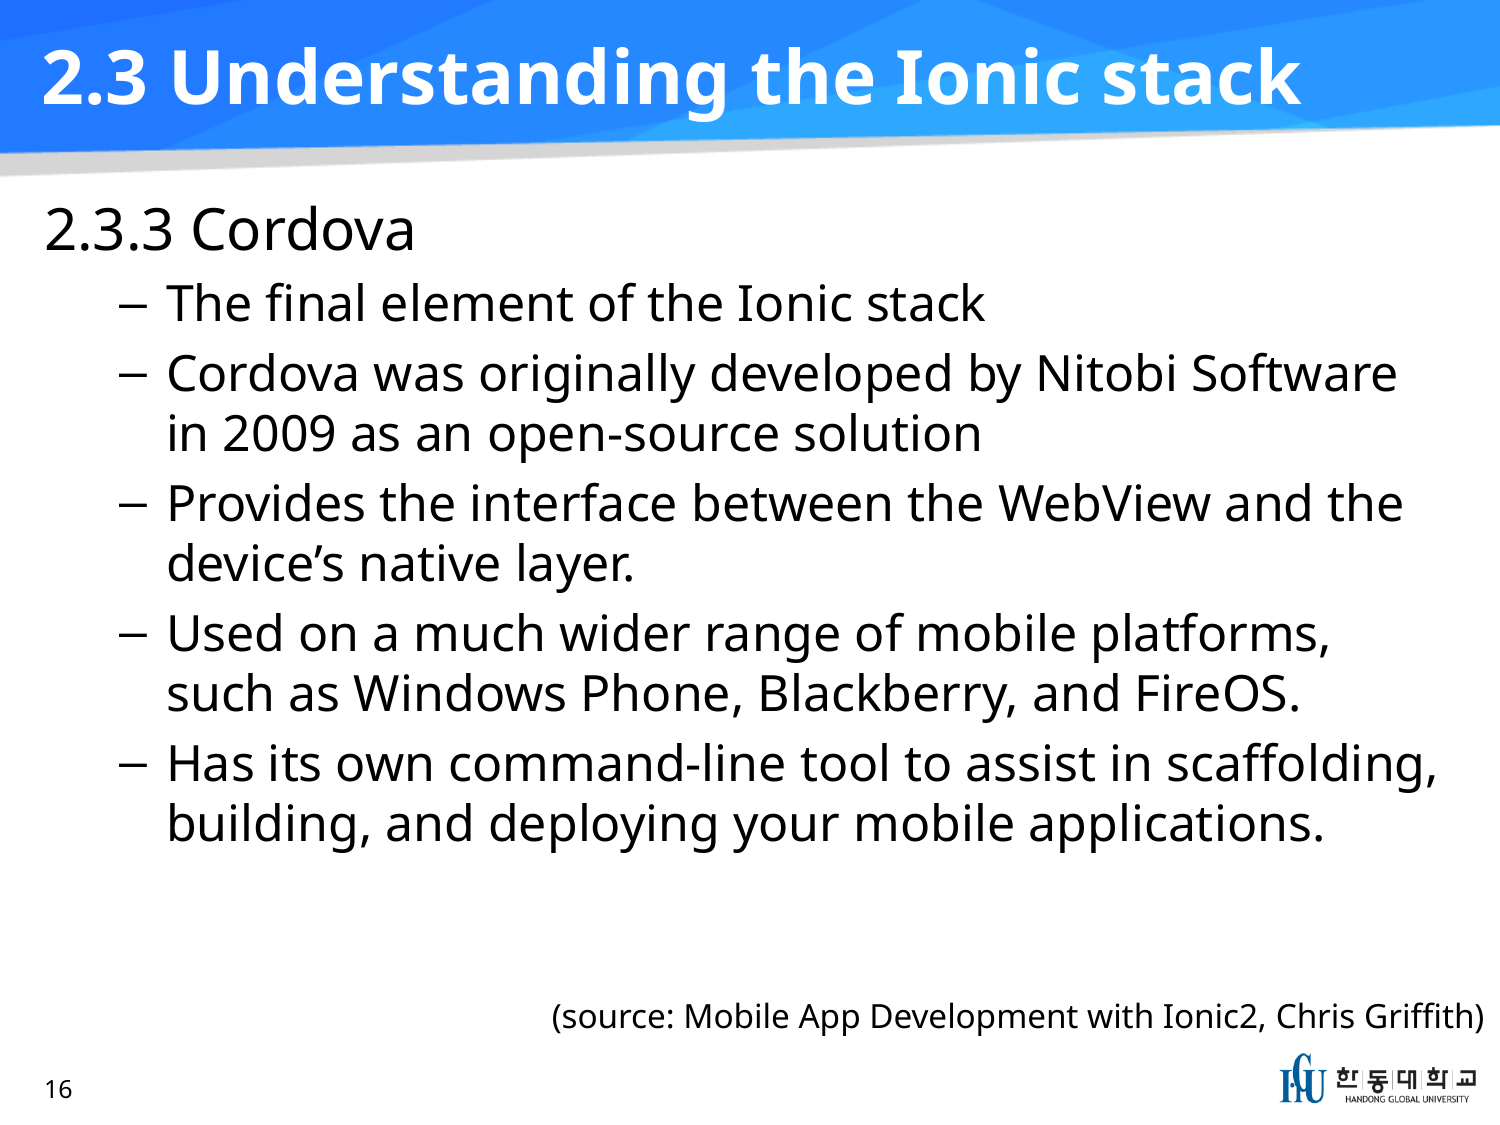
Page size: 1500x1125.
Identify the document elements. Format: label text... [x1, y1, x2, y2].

text_box (source: Mobile App Development with Ionic2, Chris Griffith) [537, 987, 1500, 1043]
list 2.3.3 Cordova The final element of the Ionic stack Cordova was originally developed by Nitobi Software in 2009 as an open-source solution Provides the interface between the WebView and the device’s native layer. Used on a much wider range of mobile platforms, such as Windows Phone, Blackberry, and FireOS. Has its own command-line tool to assist in scaffolding, building, and deploying your mobile applications. [29, 184, 1471, 1035]
slide_number 16 [29, 1066, 148, 1106]
title 2.3 Understanding the Ionic stack [41, 2, 1471, 147]
picture [0, 0, 1500, 1125]
